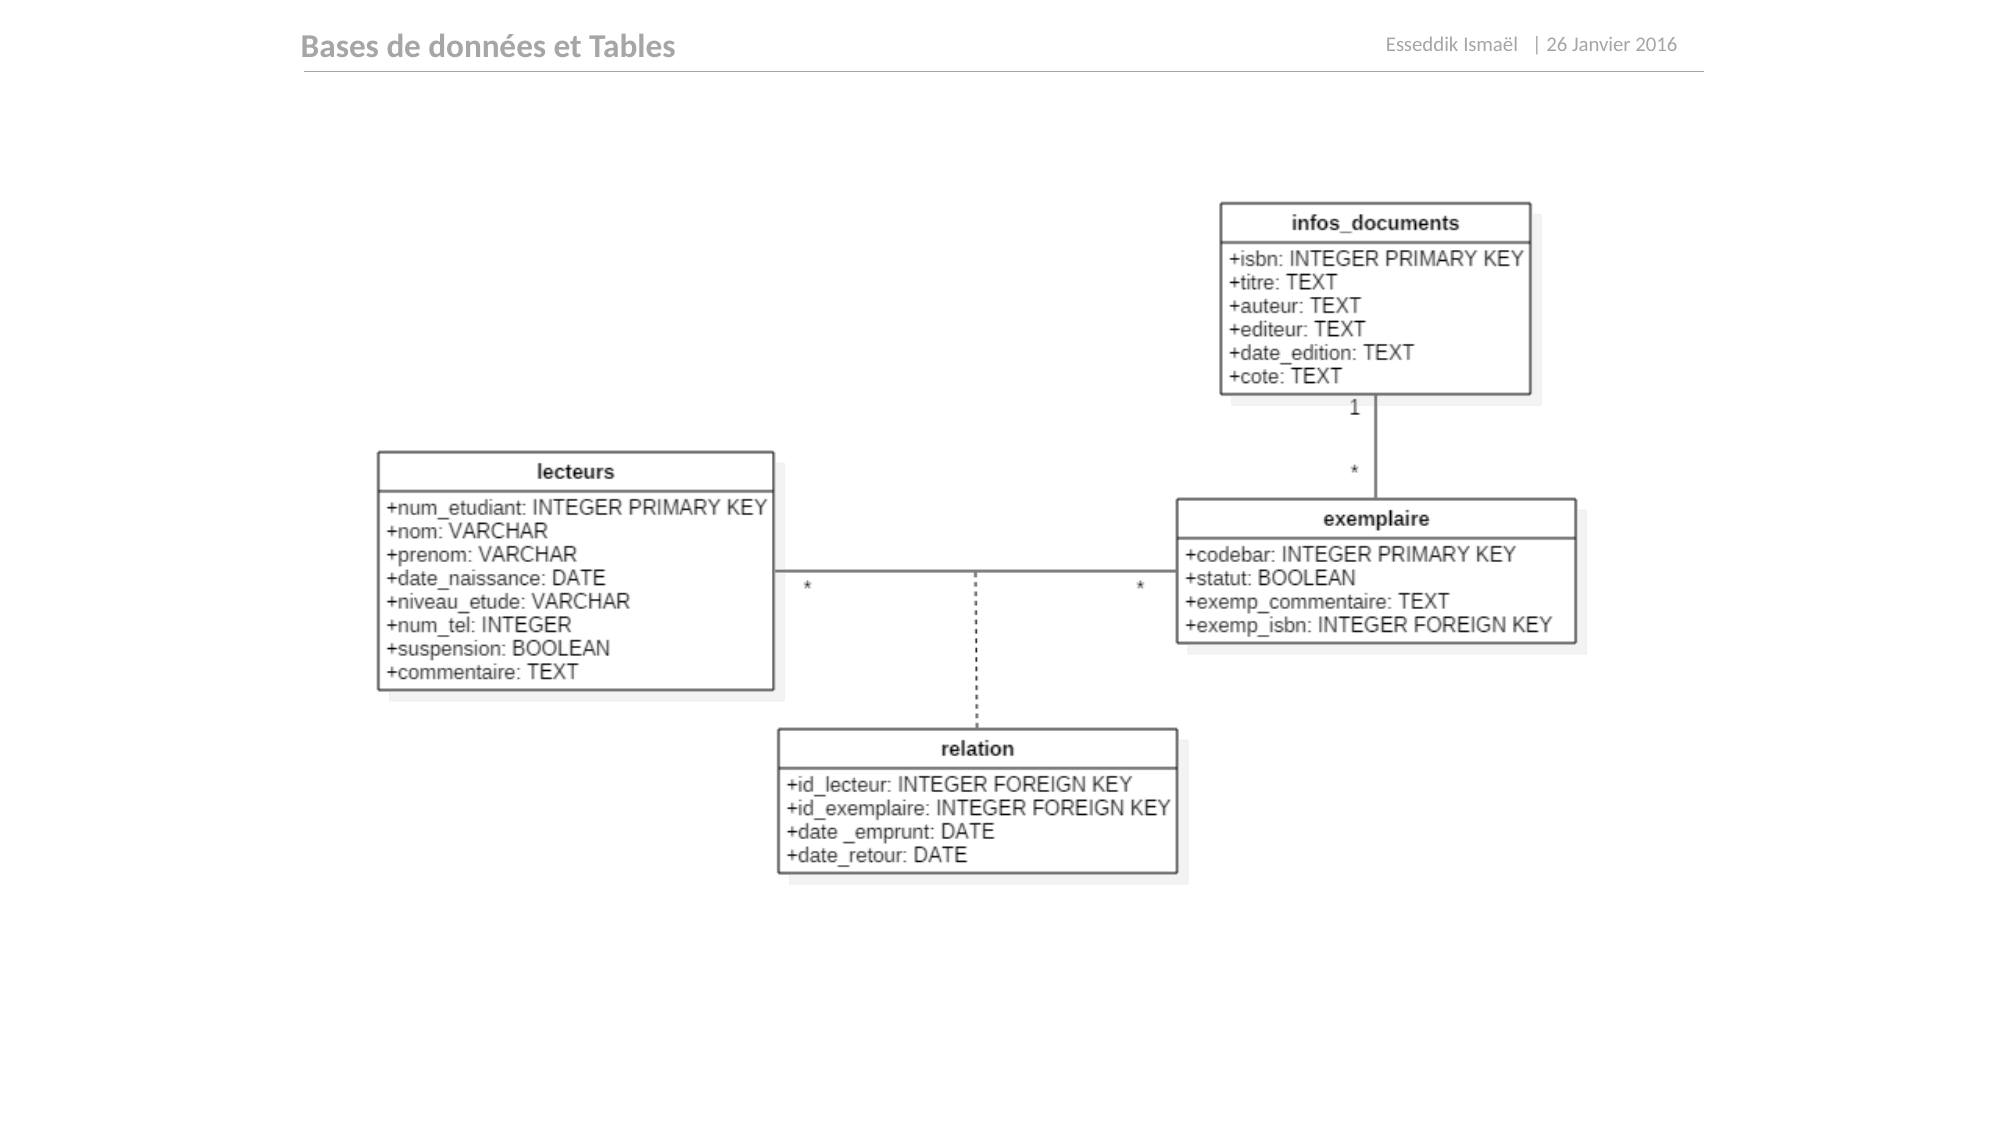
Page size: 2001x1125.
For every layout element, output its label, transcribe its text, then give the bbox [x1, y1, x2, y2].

text_box Esseddik Ismaël | 26 Janvier 2016 [1371, 23, 1693, 63]
text_box Bases de données et Tables [285, 16, 691, 71]
picture [363, 188, 1637, 936]
